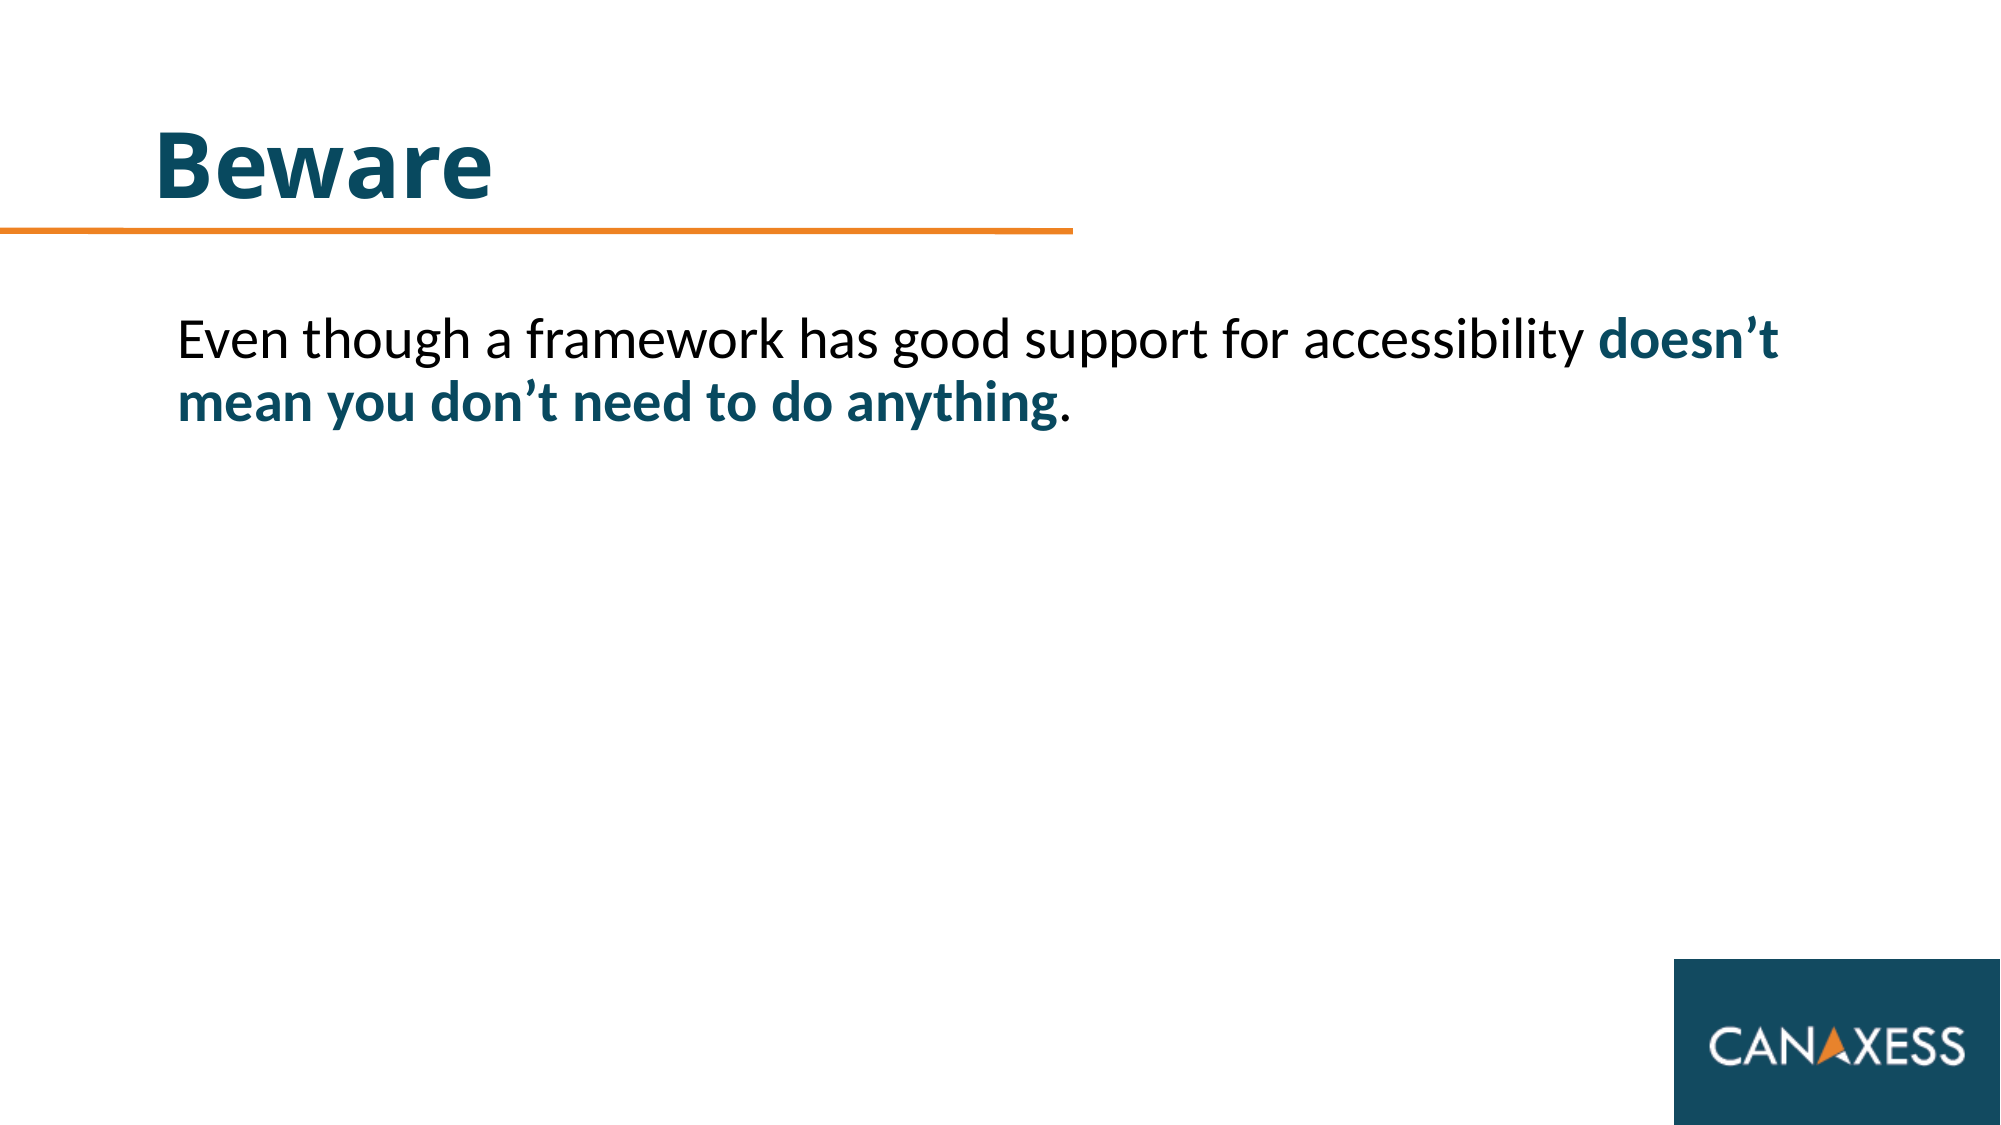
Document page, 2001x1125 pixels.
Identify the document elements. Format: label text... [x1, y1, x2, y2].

list Even though a framework has good support for accessibility doesn’t mean you don’t need to do anything. [162, 301, 1888, 1015]
picture [1674, 959, 2000, 1125]
title Beware [137, 59, 1863, 278]
